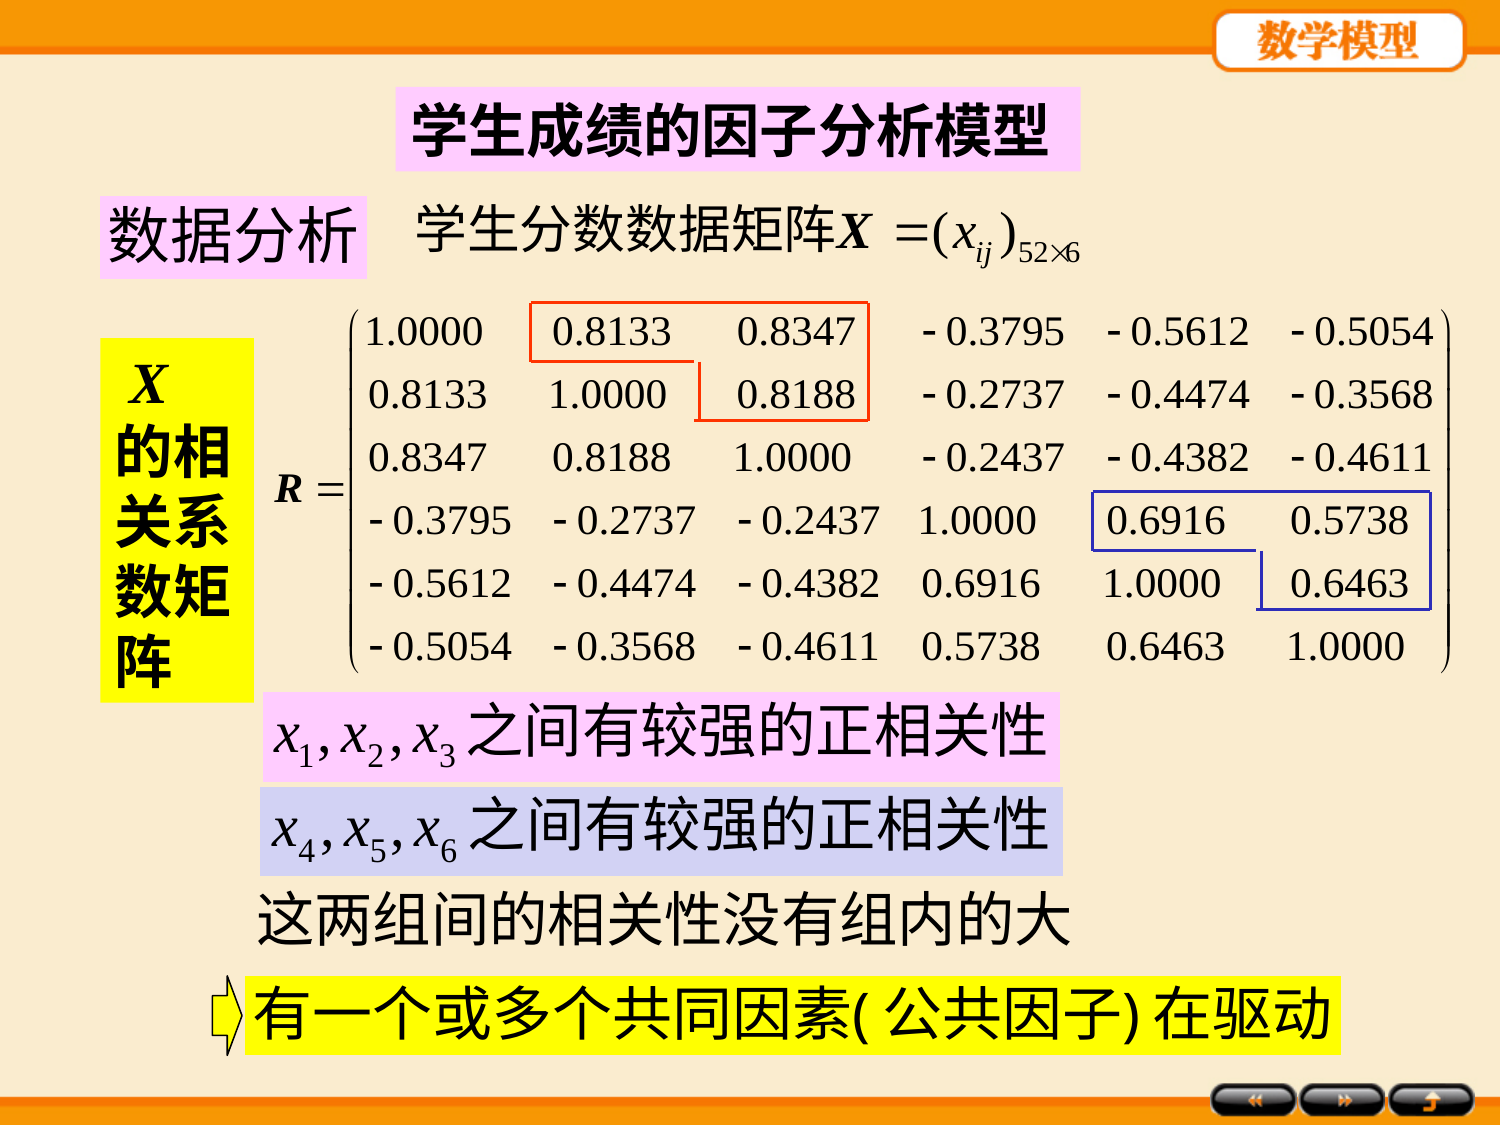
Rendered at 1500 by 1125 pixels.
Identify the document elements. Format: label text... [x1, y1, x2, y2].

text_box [100, 195, 368, 280]
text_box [262, 692, 1061, 783]
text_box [1092, 491, 1431, 610]
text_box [248, 881, 1081, 962]
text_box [212, 975, 1341, 1056]
text_box 学生成绩的因子分析模型 [395, 86, 1081, 172]
picture [0, 1, 1500, 1125]
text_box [530, 302, 869, 421]
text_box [408, 195, 1092, 280]
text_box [265, 302, 1461, 681]
text_box X的相关系数矩阵 [100, 338, 254, 703]
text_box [260, 786, 1063, 877]
